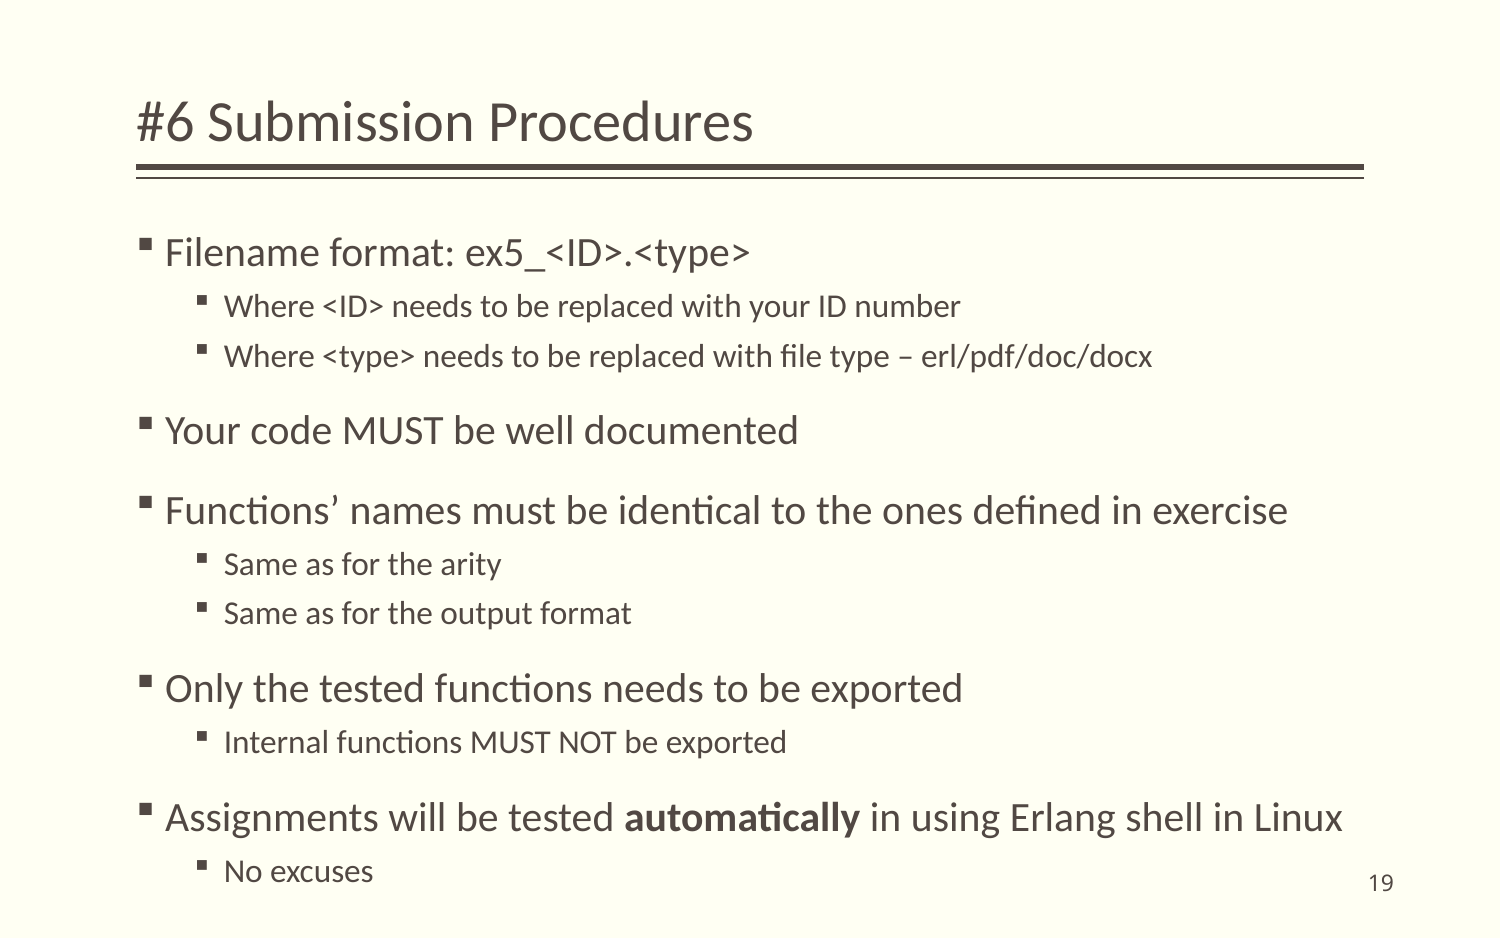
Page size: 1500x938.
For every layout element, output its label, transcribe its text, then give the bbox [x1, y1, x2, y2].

list Filename format: ex5_<ID>.<type> Where <ID> needs to be replaced with your ID number Where <type> needs to be replaced with file type – erl/pdf/doc/docx Your code MUST be well documented Functions’ names must be identical to the ones defined in exercise Same as for the arity Same as for the output format Only the tested functions needs to be exported Internal functions MUST NOT be exported Assignments will be tested automatically in using Erlang shell in Linux No excuses [135, 218, 1364, 900]
title #6 Submission Procedures [135, 10, 1364, 161]
